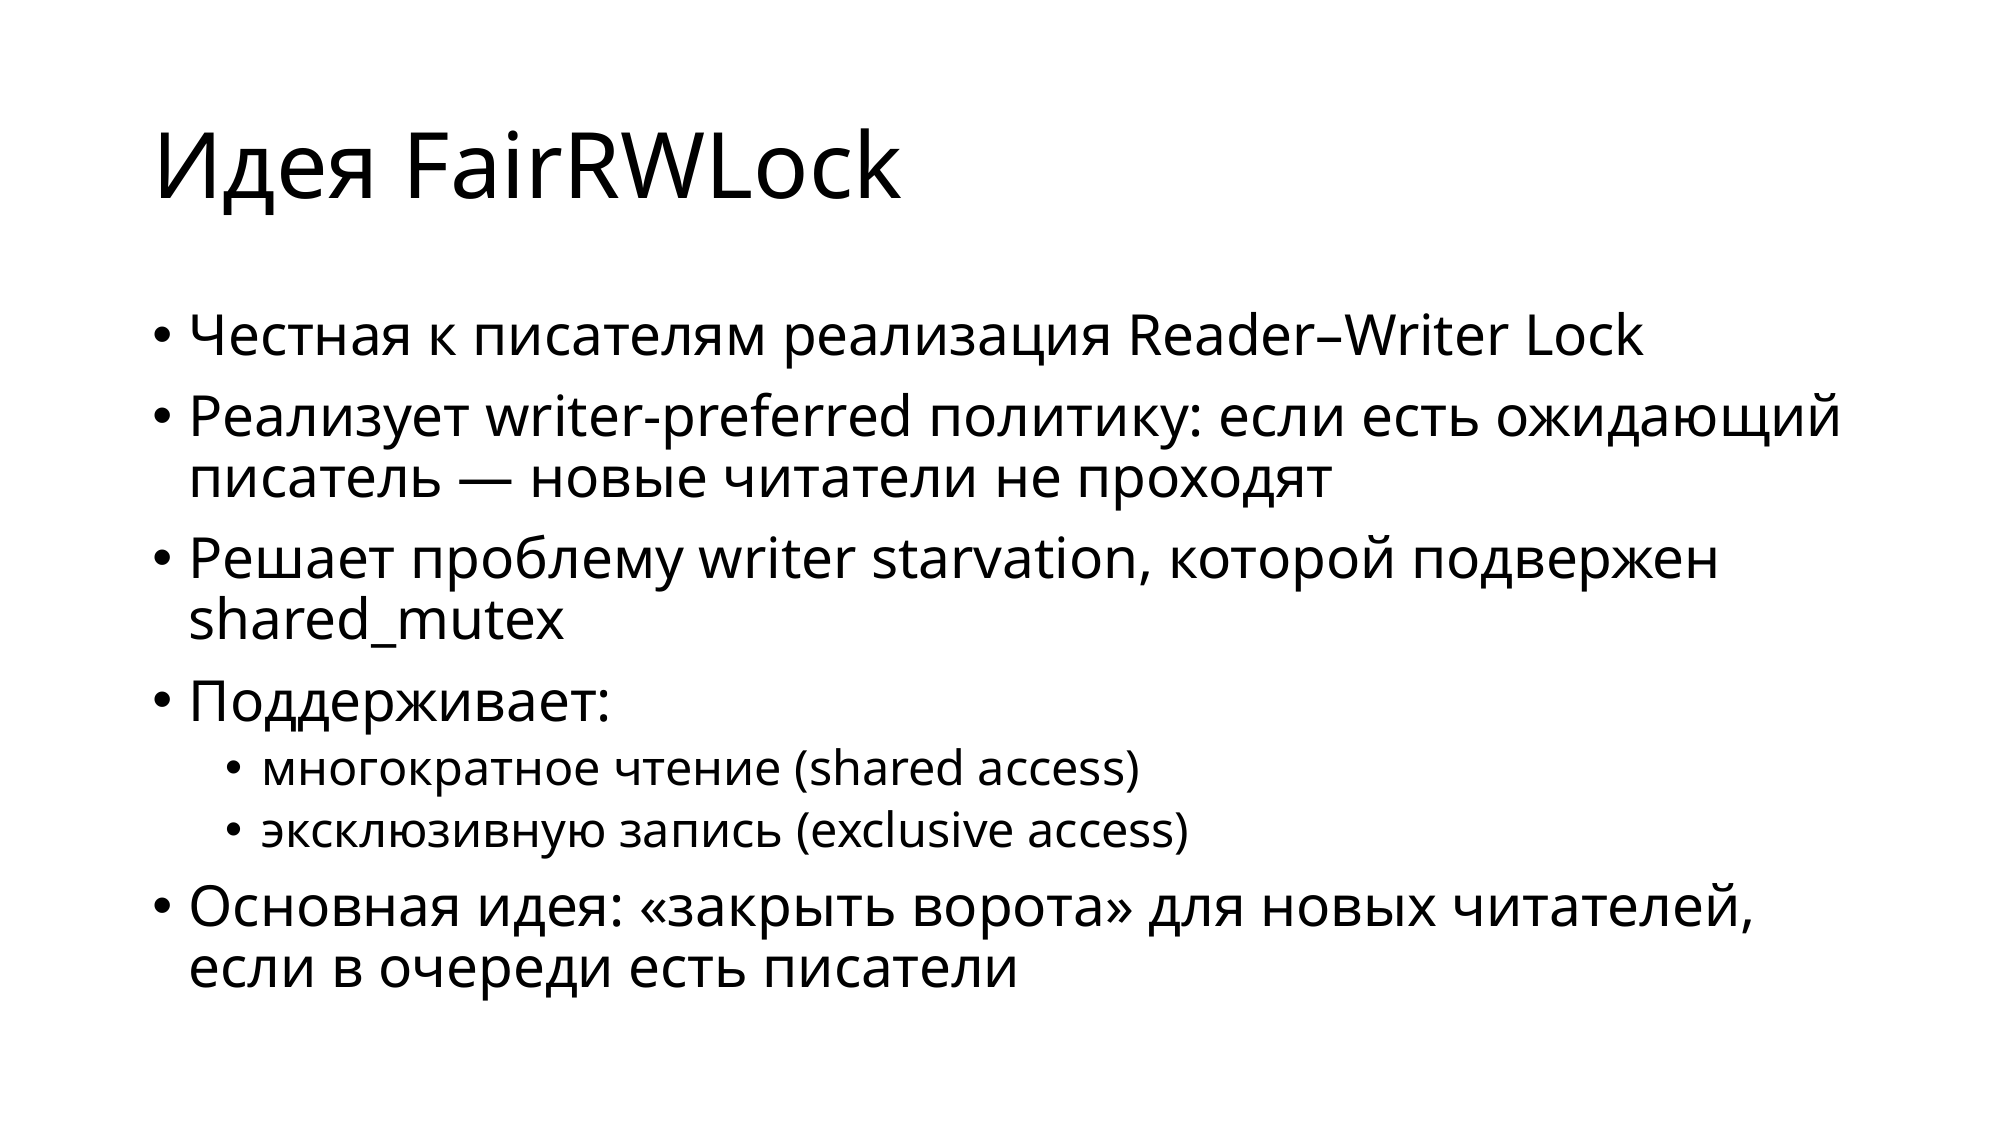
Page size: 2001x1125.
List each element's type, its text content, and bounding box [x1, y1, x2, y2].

list Честная к писателям реализация Reader–Writer Lock Реализует writer-preferred политику: если есть ожидающий писатель — новые читатели не проходят Решает проблему writer starvation, которой подвержен shared_mutex Поддерживает: многократное чтение (shared access) эксклюзивную запись (exclusive access) Основная идея: «закрыть ворота» для новых читателей, если в очереди есть писатели [137, 299, 1863, 1014]
title Идея FairRWLock [137, 59, 1863, 278]
